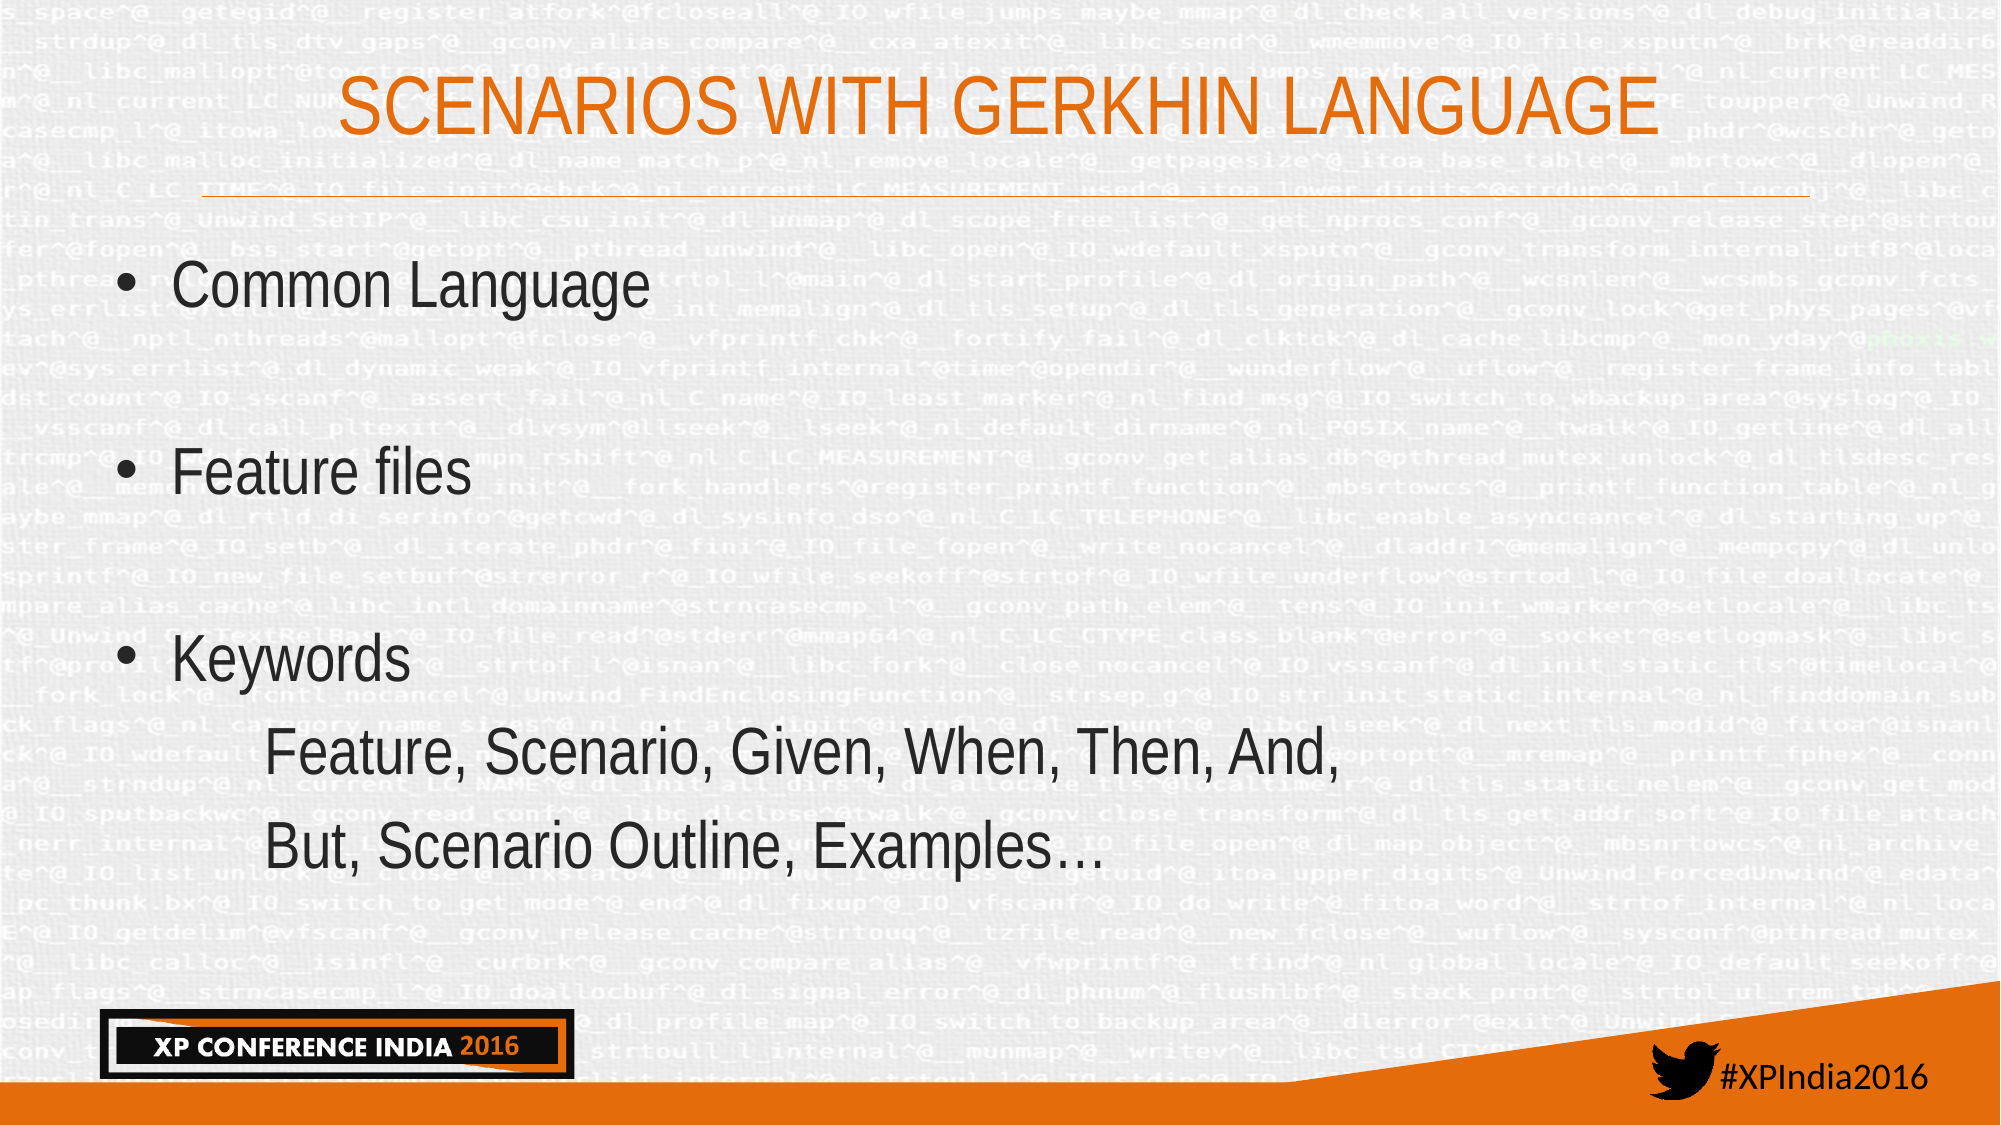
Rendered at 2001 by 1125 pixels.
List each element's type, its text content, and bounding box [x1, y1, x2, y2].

title SCENARIOS WITH GERKHIN LANGUAGE [99, 7, 1900, 195]
list Common Language Feature files Keywords Feature, Scenario, Given, When, Then, And, But, Scenario Outline, Examples… [99, 233, 1900, 976]
picture [0, 0, 2001, 1125]
